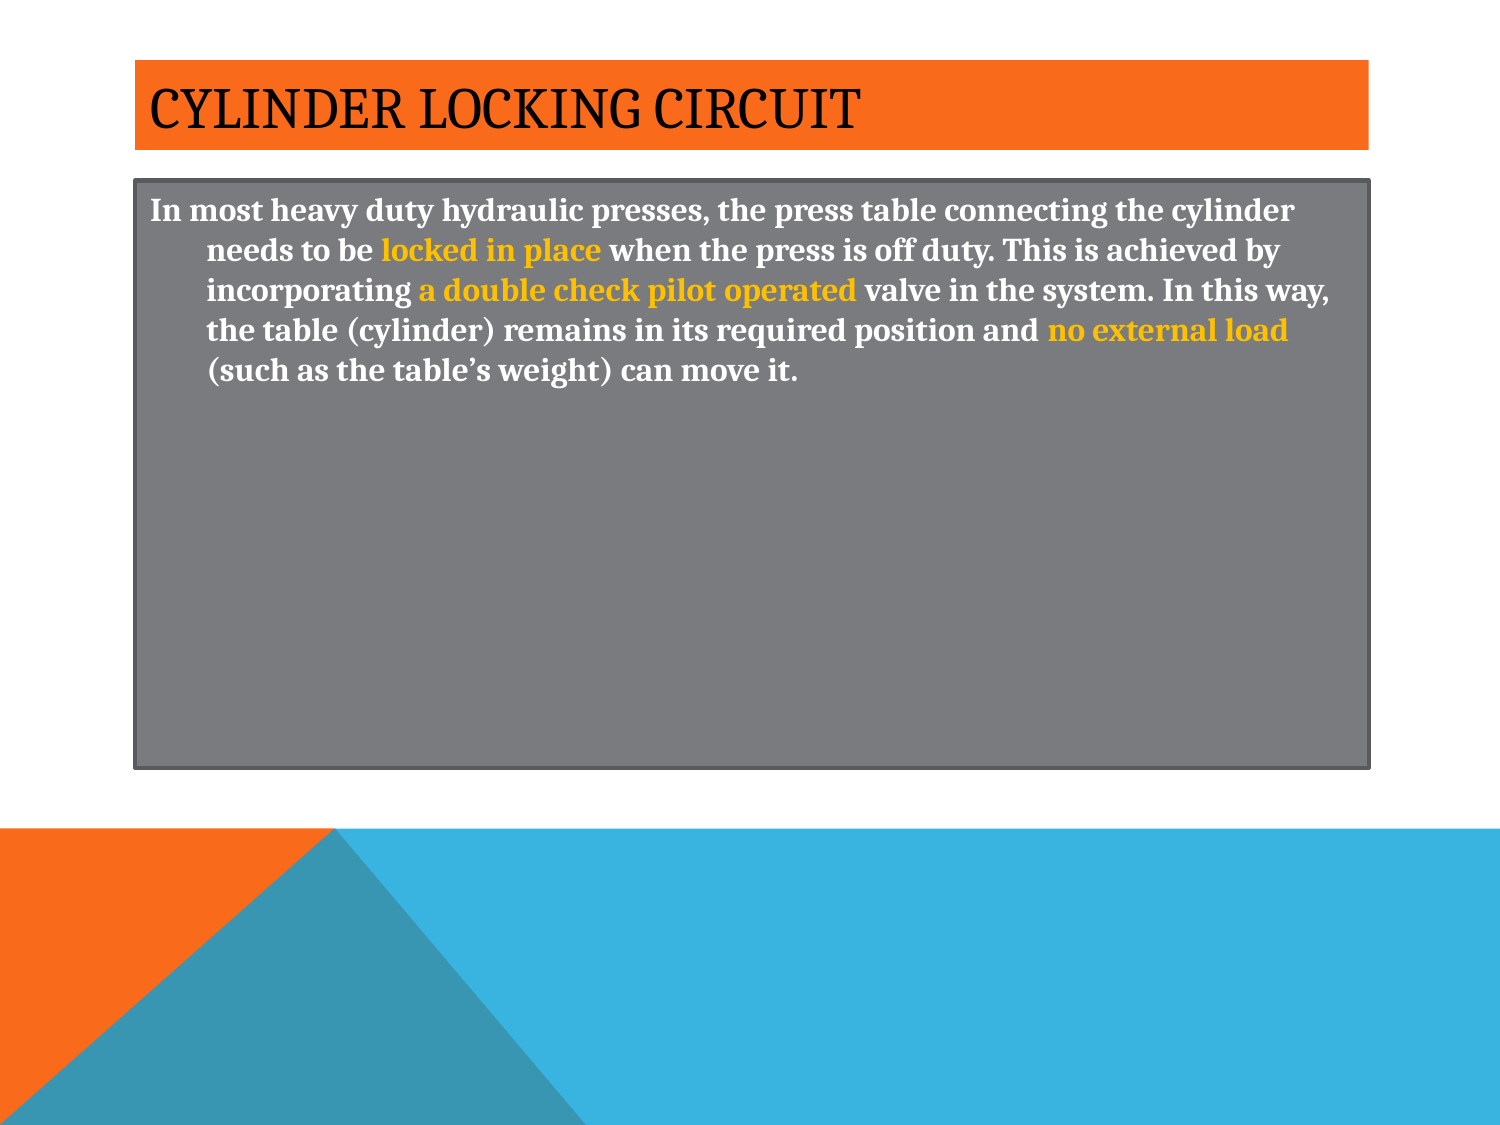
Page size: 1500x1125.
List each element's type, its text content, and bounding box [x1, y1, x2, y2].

title Cylinder Locking Circuit [135, 60, 1369, 150]
list In most heavy duty hydraulic presses, the press table connecting the cylinder needs to be locked in place when the press is off duty. This is achieved by incorporating a double check pilot operated valve in the system. In this way, the table (cylinder) remains in its required position and no external load (such as the table’s weight) can move it. [133, 178, 1371, 770]
